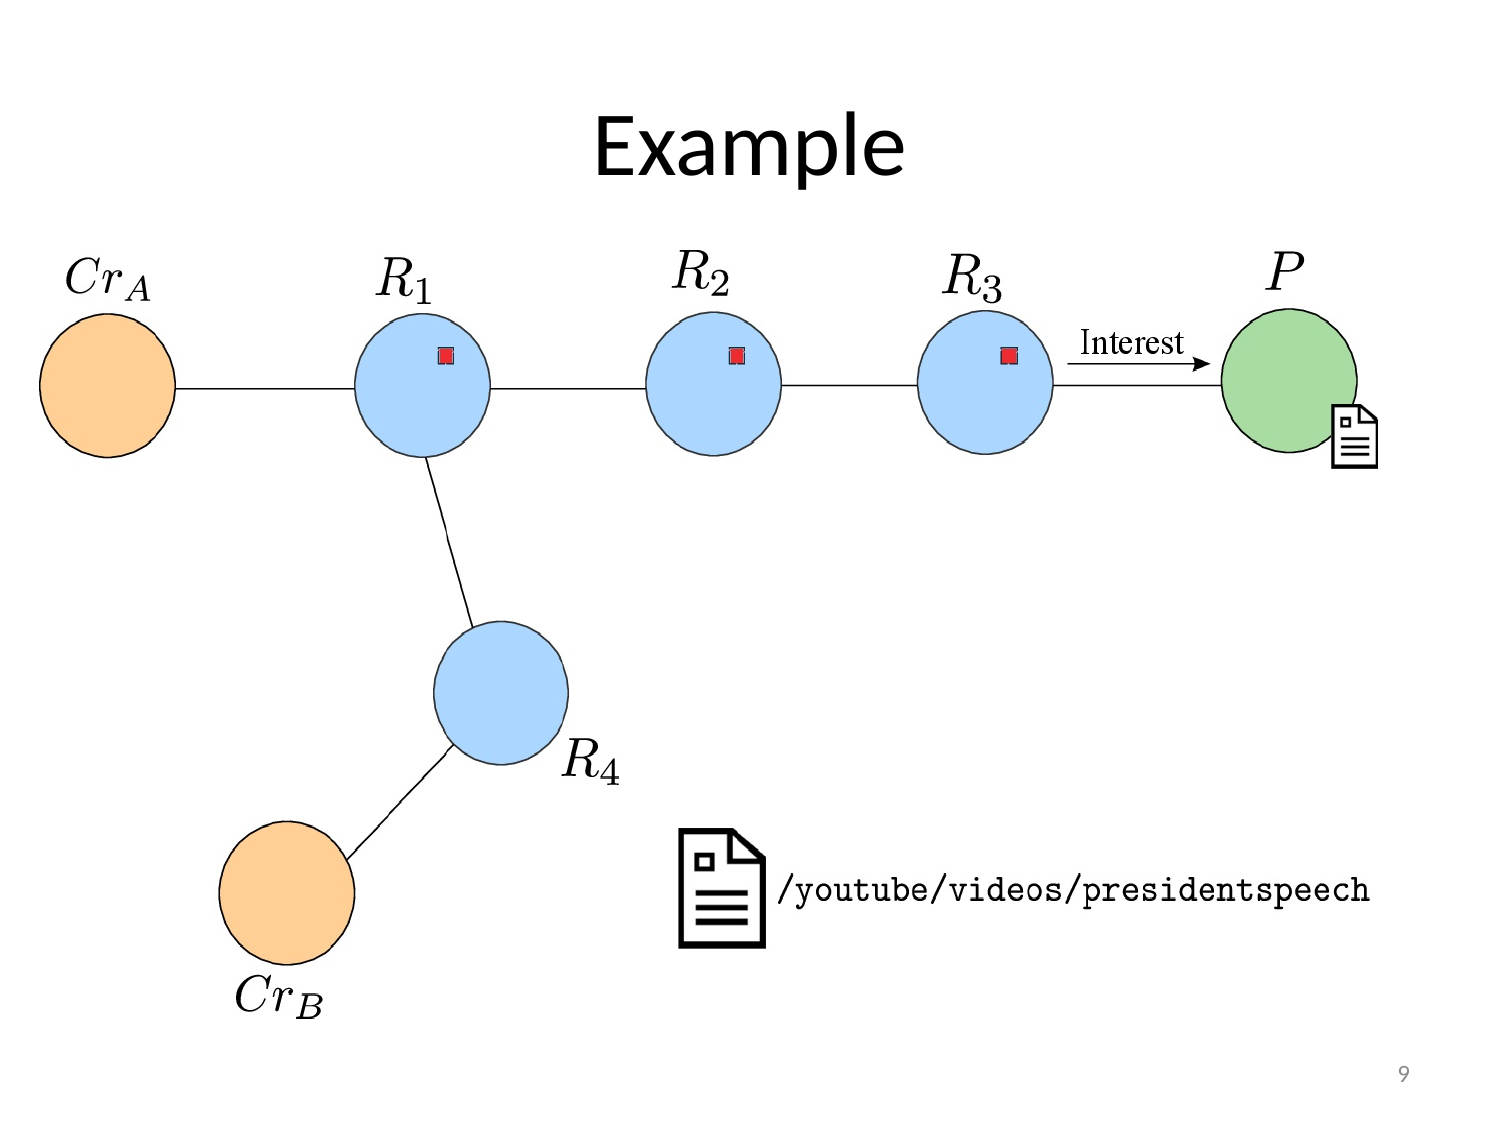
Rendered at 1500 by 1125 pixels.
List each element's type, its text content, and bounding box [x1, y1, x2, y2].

title Example [75, 45, 1425, 233]
slide_number 9 [1074, 1042, 1425, 1103]
picture [39, 250, 1379, 1019]
